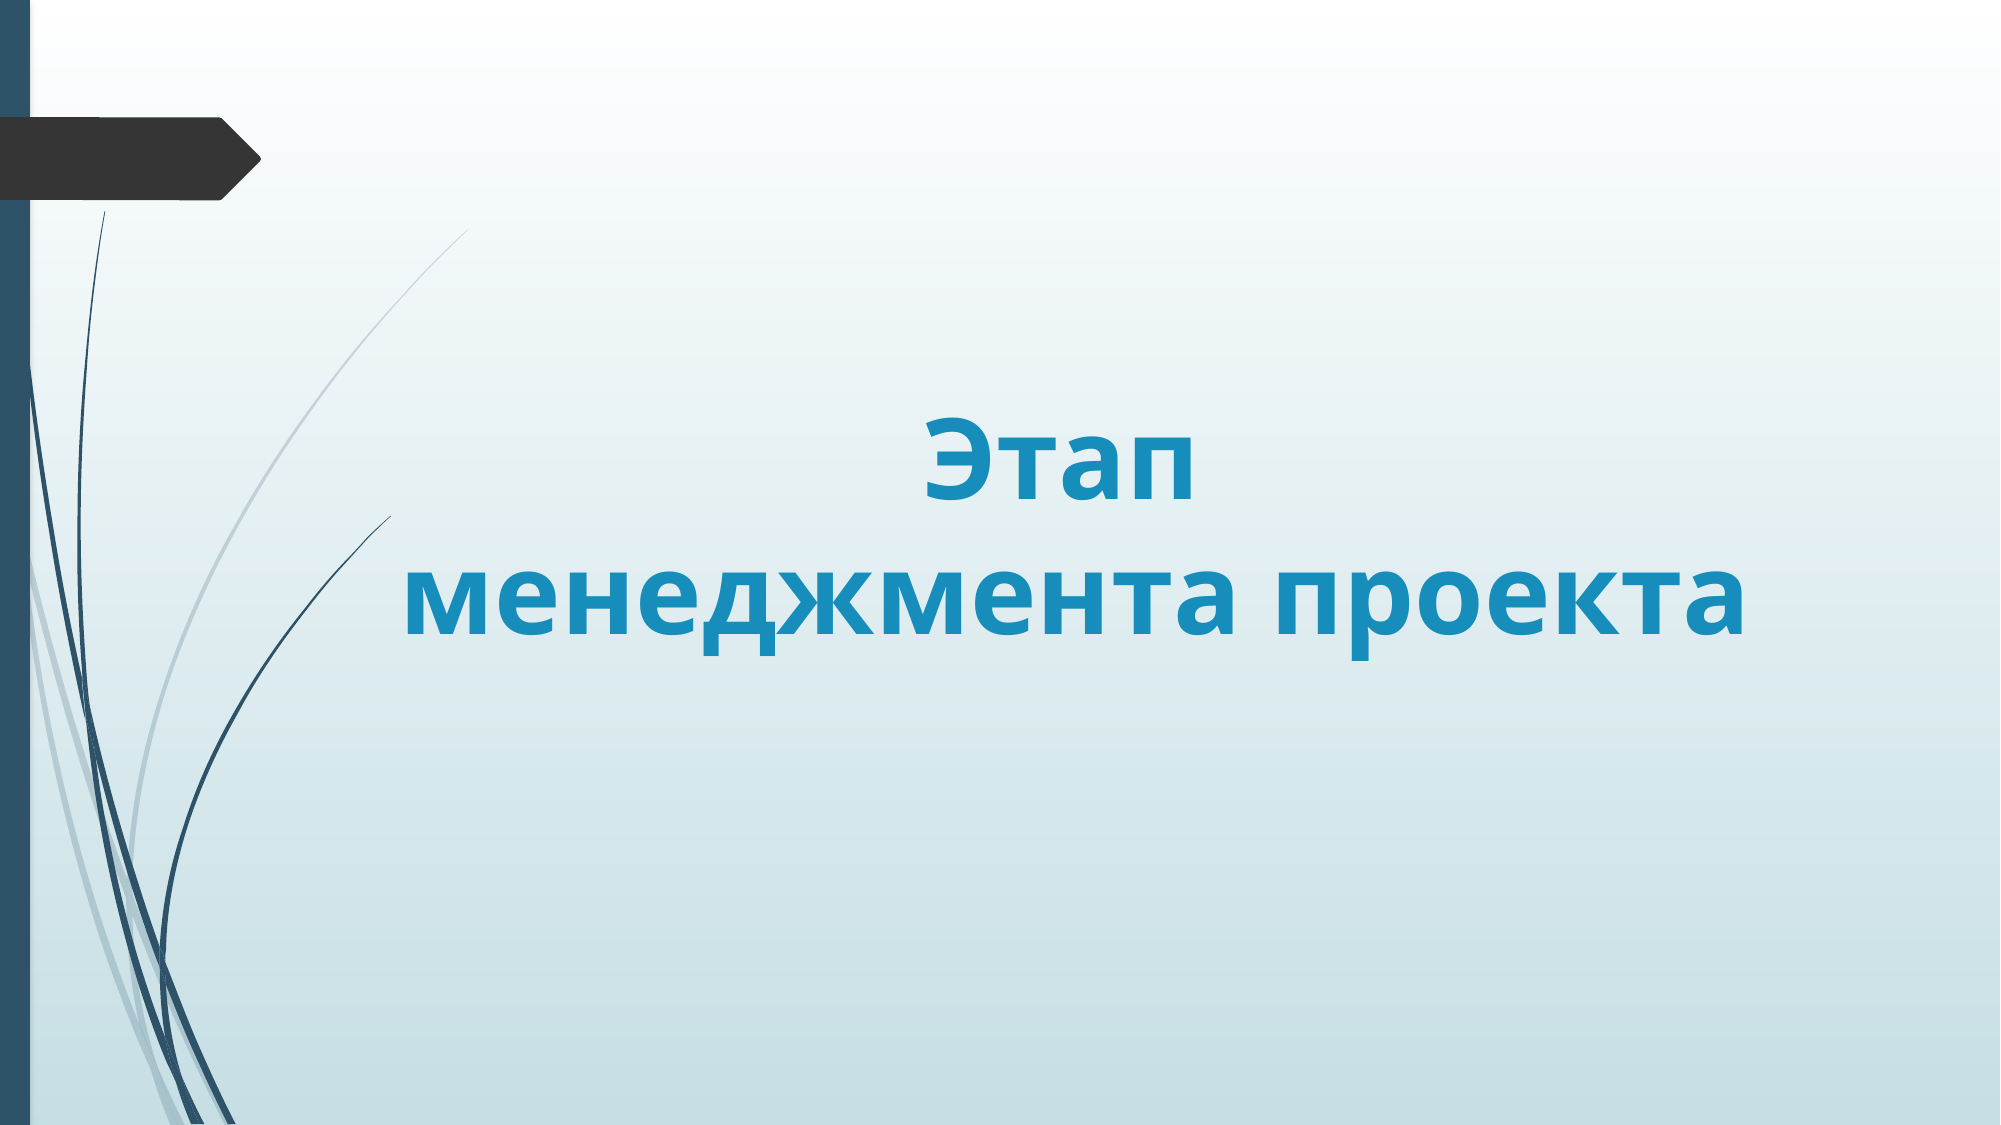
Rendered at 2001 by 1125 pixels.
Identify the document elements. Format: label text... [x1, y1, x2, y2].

title Этап менеджмента проекта [345, 379, 1807, 590]
